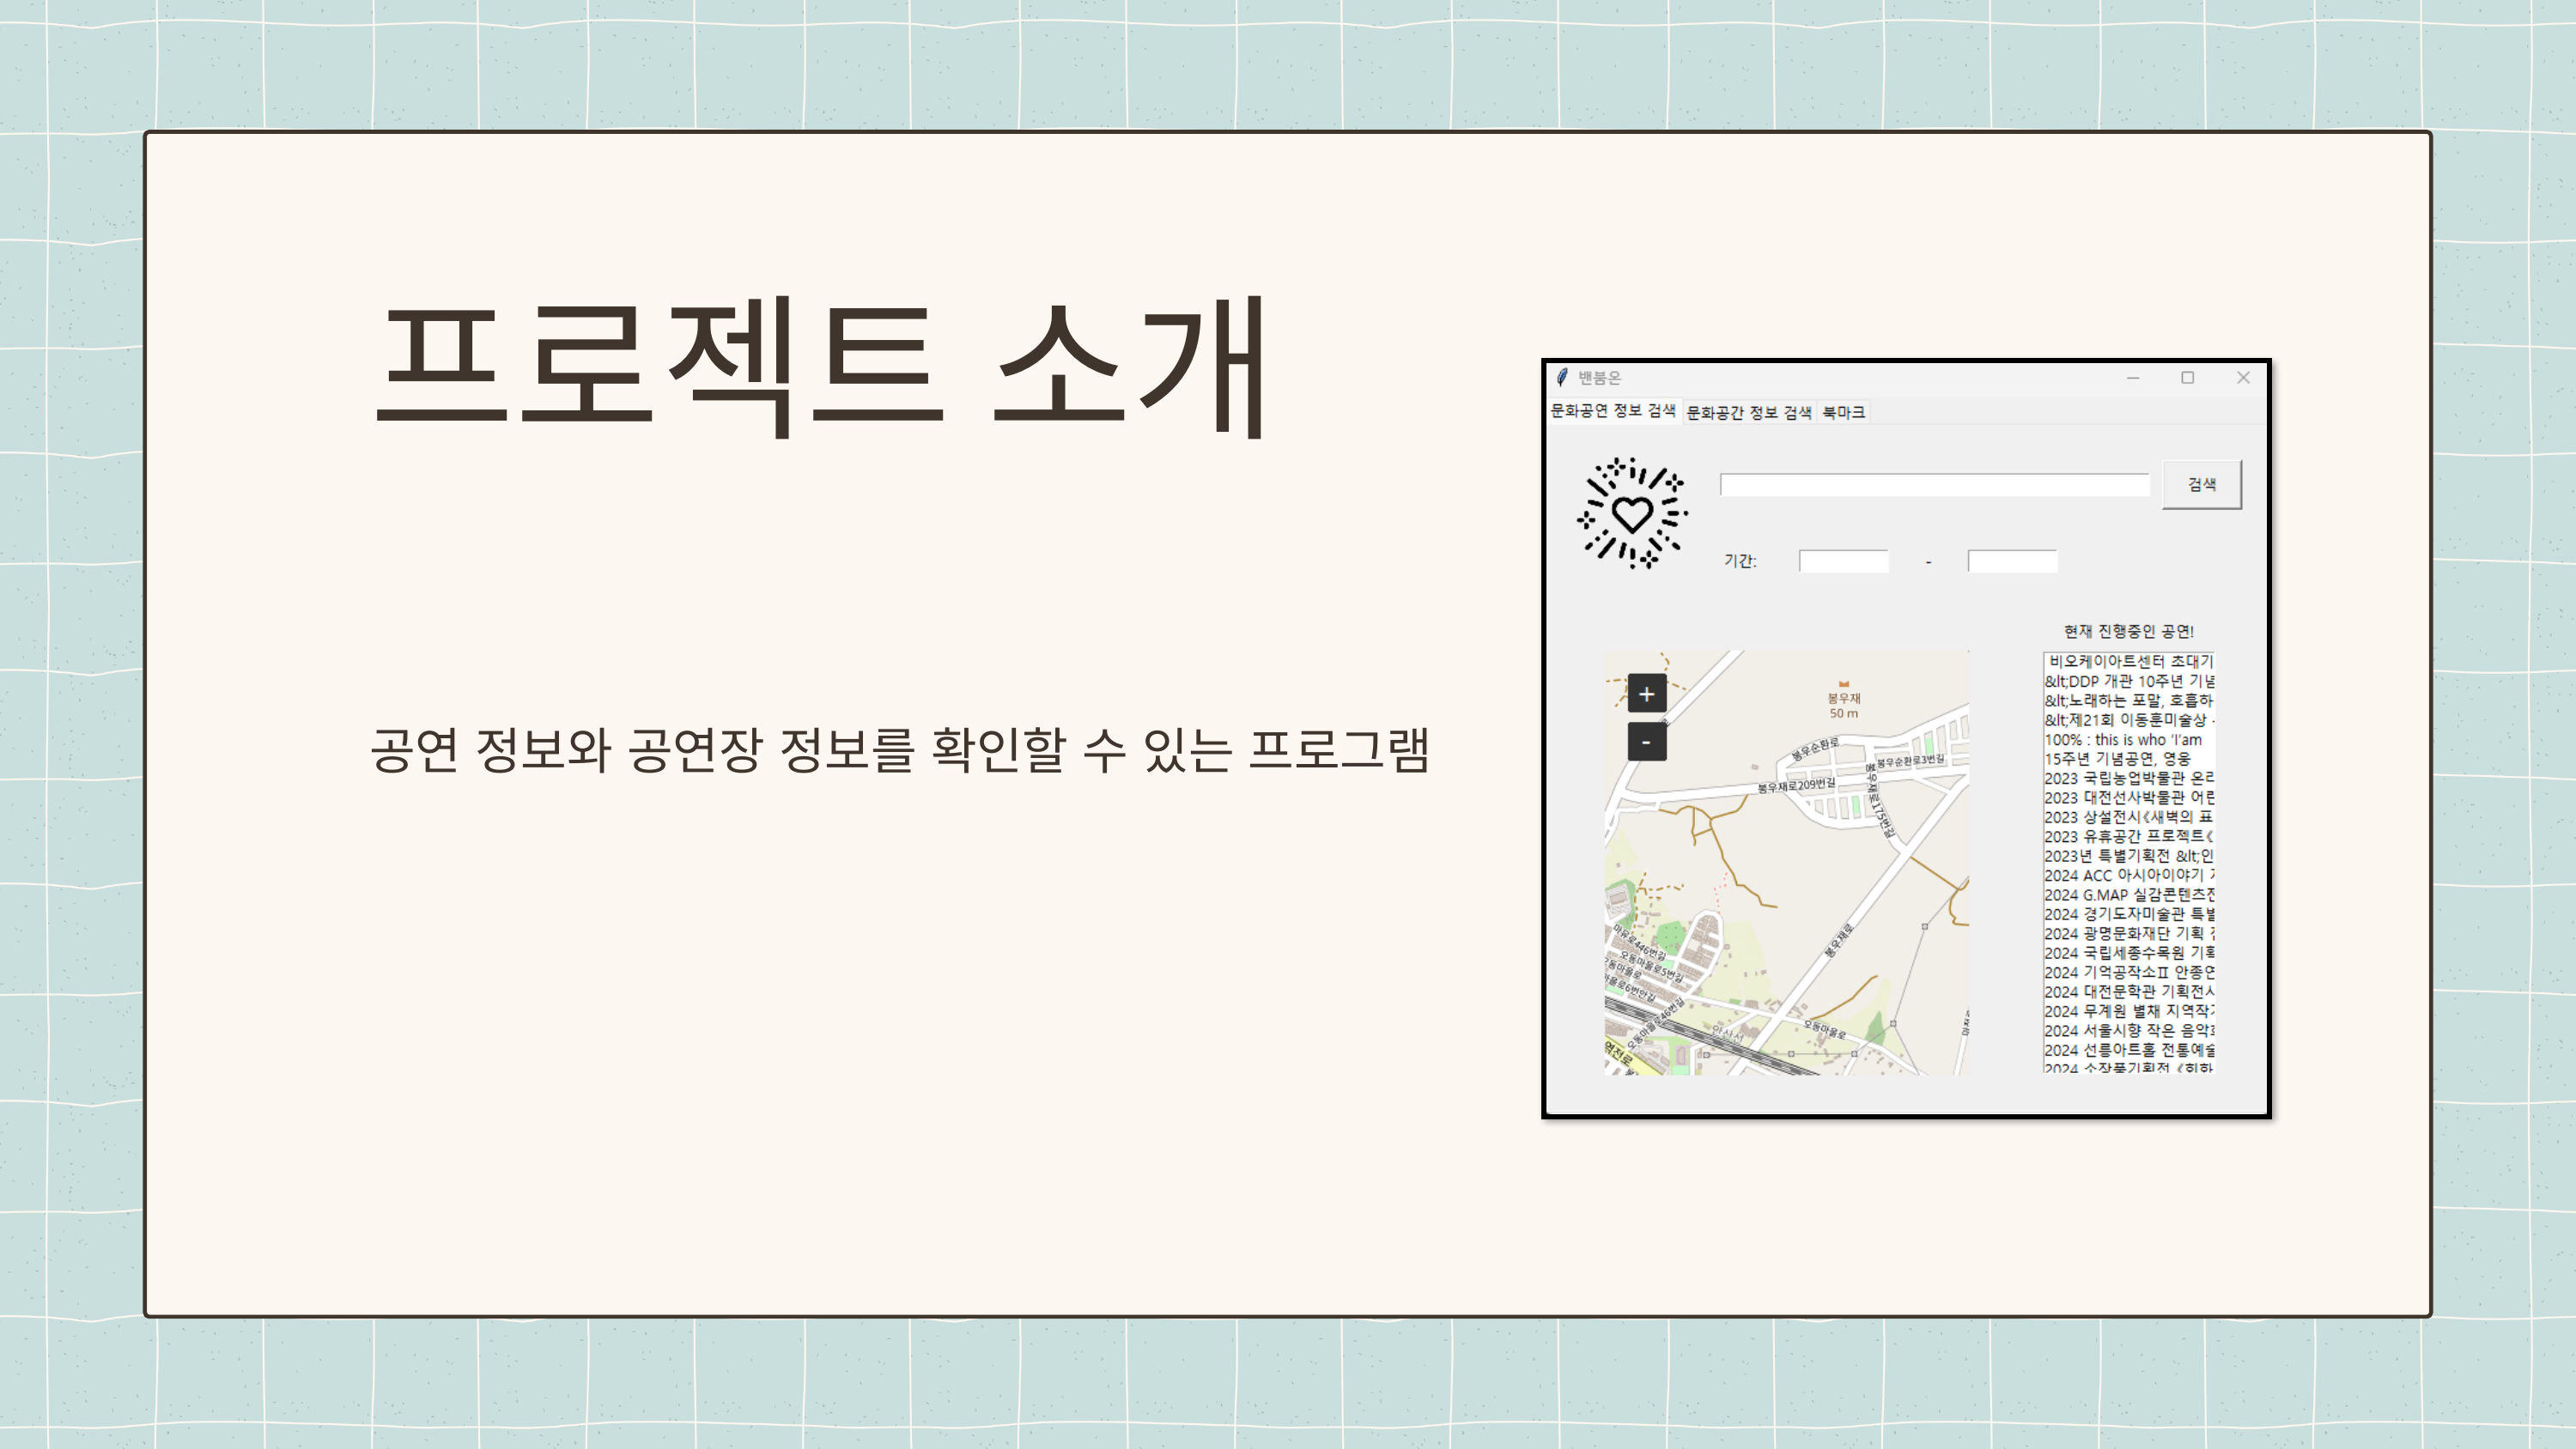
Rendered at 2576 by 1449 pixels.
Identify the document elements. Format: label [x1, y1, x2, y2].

text_box [144, 131, 2432, 1318]
text_box [0, 0, 2576, 1449]
picture [1546, 363, 2268, 1115]
